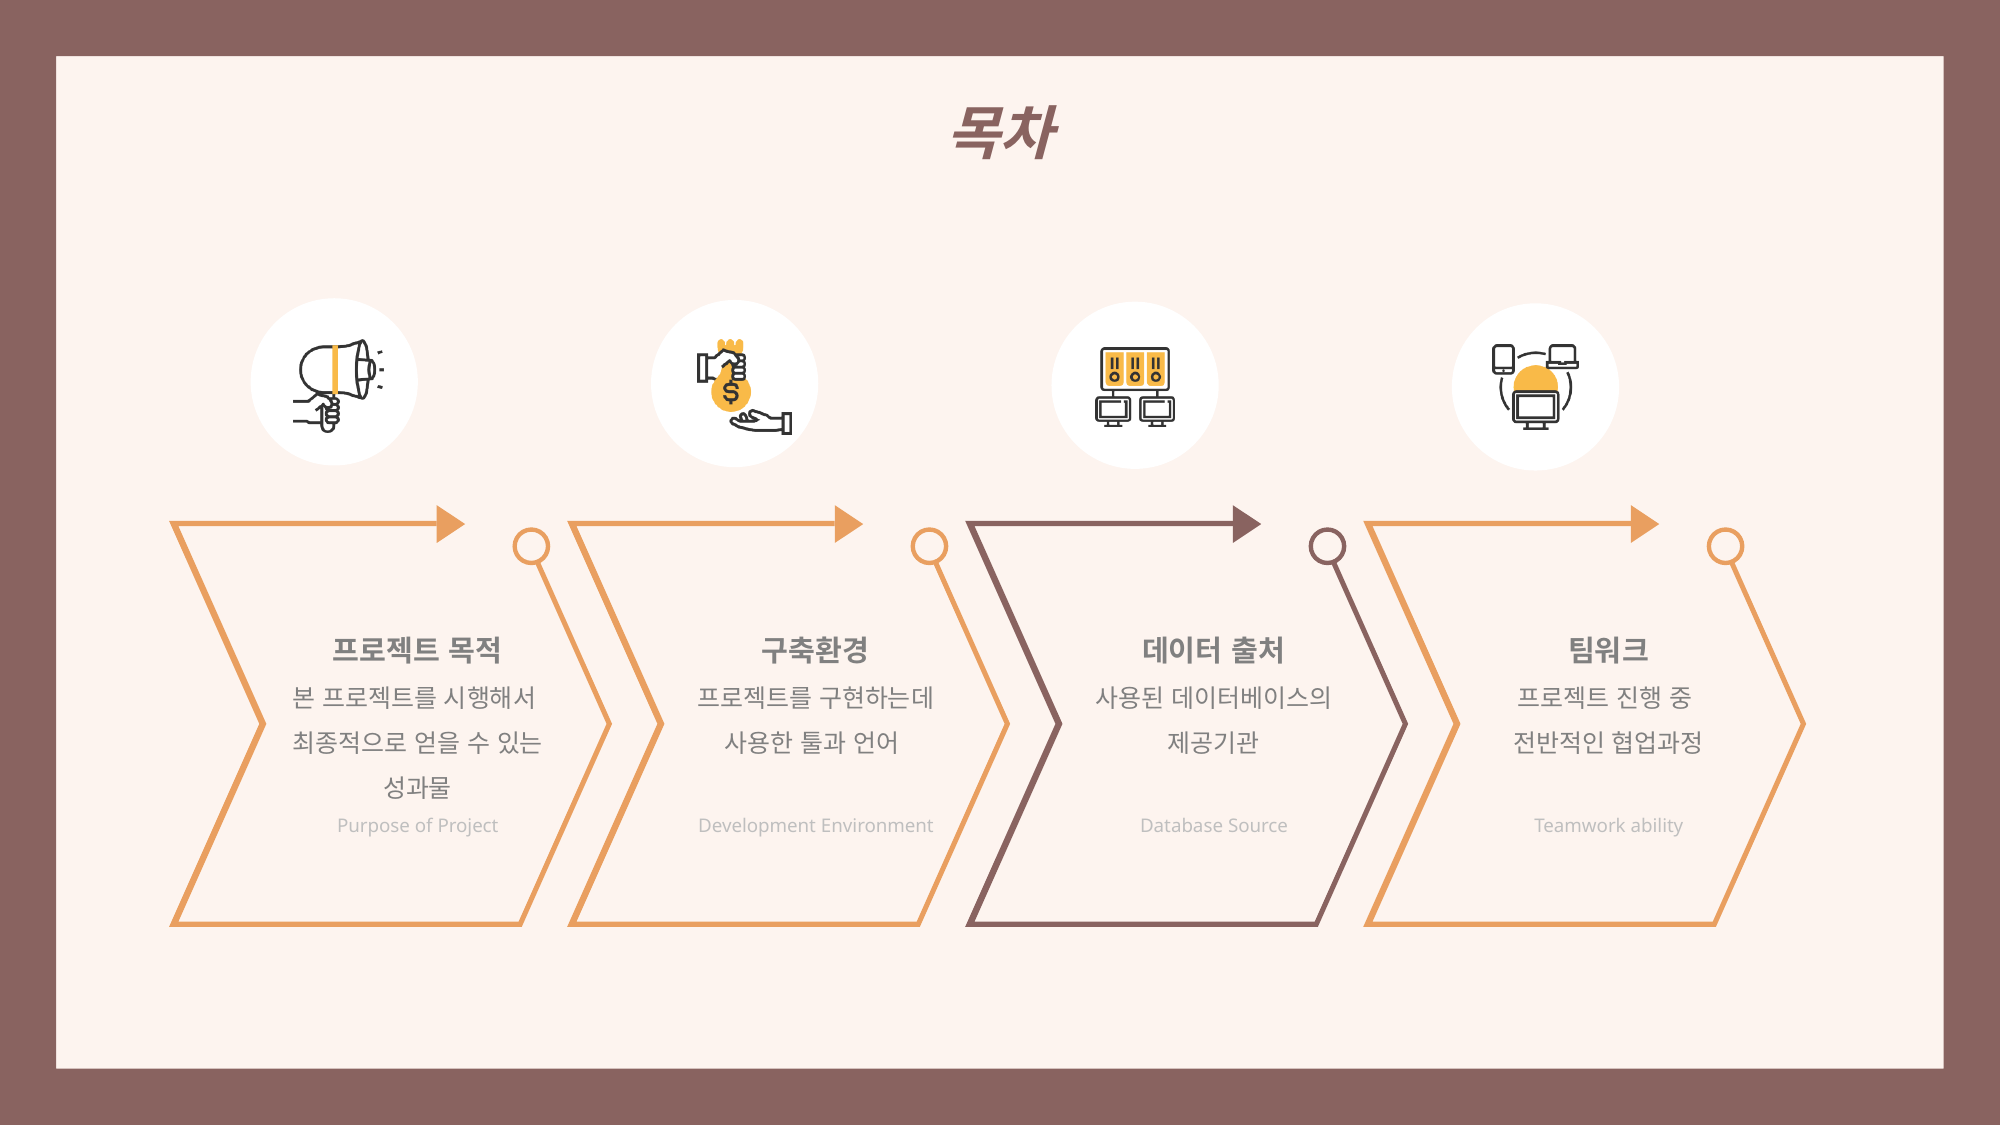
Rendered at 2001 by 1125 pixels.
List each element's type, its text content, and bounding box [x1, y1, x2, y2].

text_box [169, 505, 567, 927]
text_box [567, 505, 965, 927]
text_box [1451, 303, 1620, 471]
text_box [1051, 301, 1219, 469]
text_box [250, 298, 418, 466]
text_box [650, 299, 819, 468]
text_box [0, 0, 2000, 1125]
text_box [965, 505, 1363, 927]
text_box 목차 [561, 54, 1439, 174]
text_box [1363, 505, 1807, 927]
